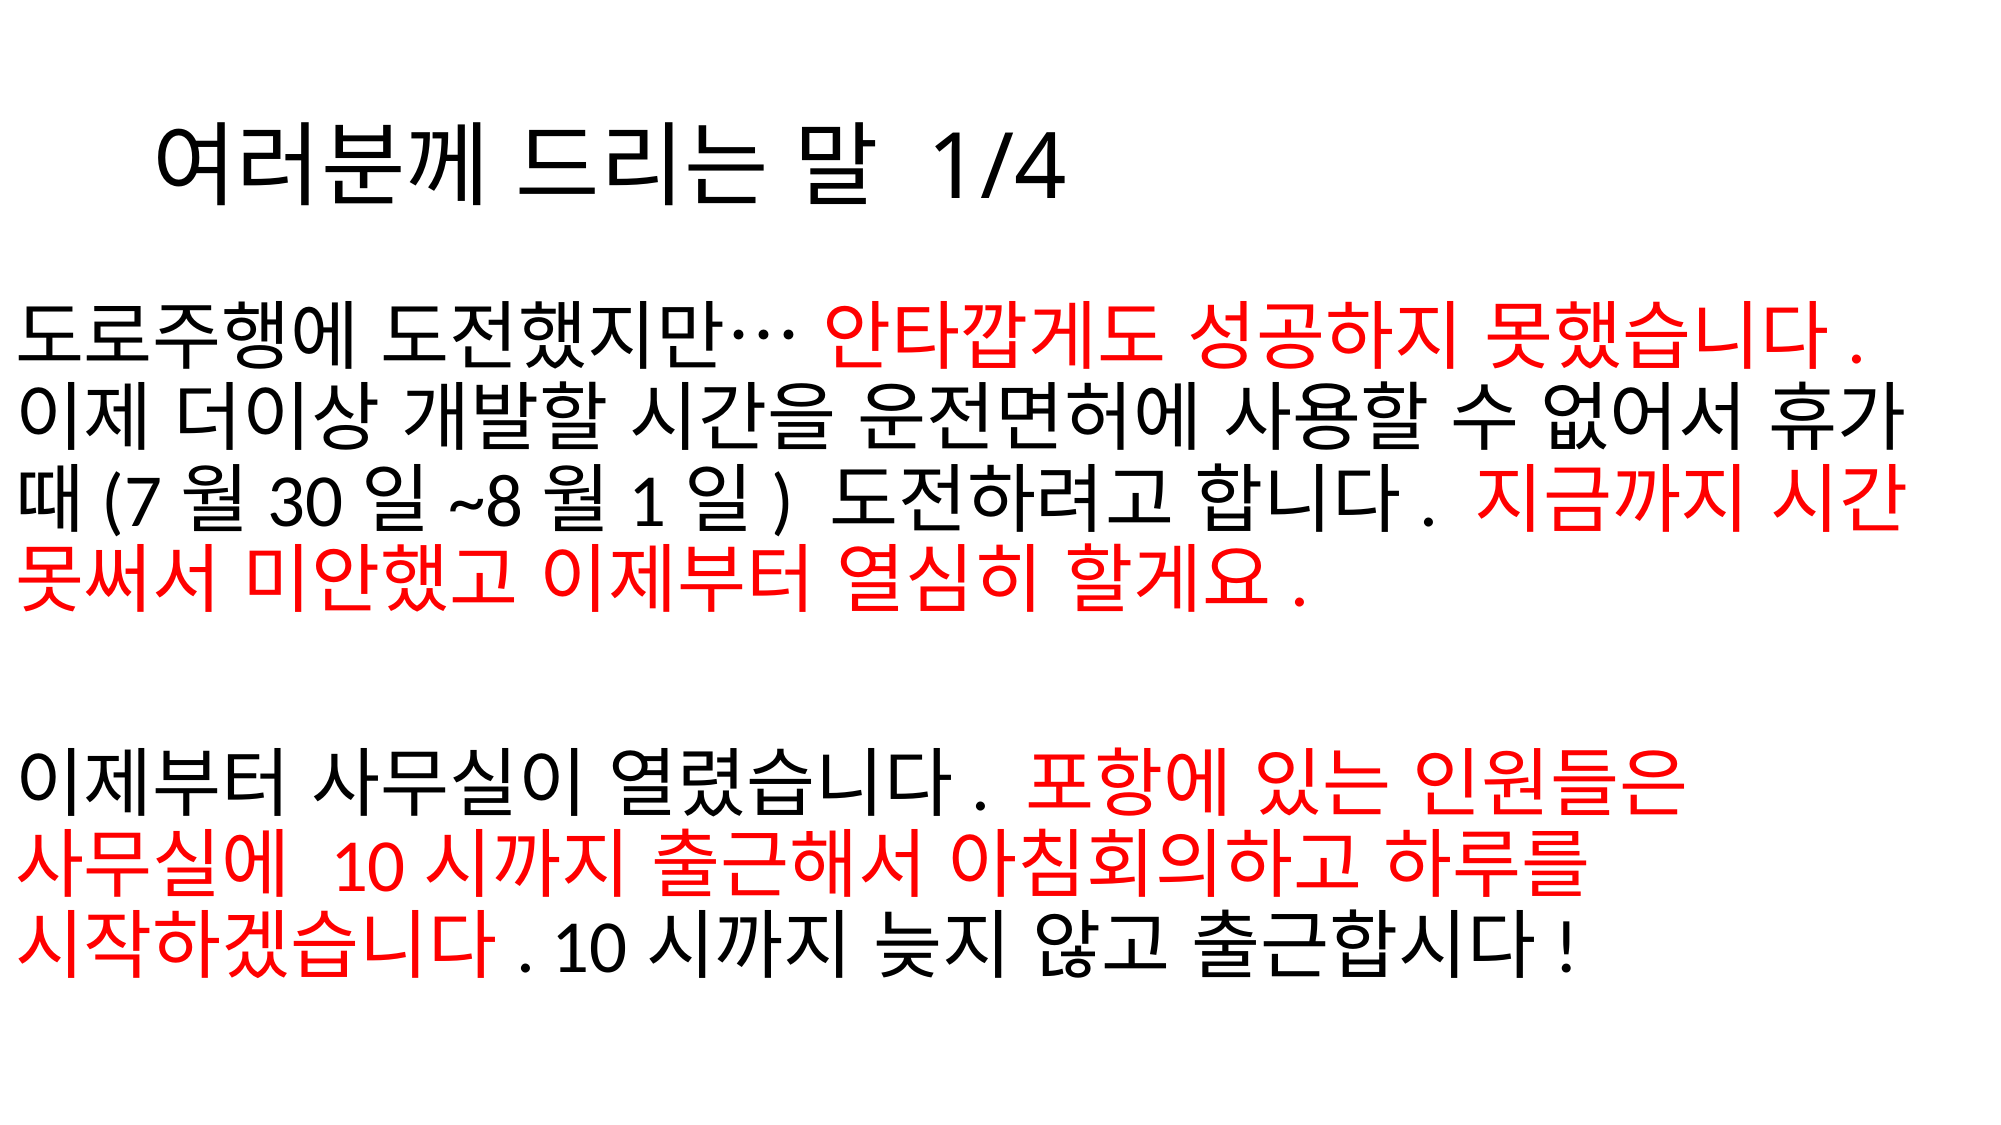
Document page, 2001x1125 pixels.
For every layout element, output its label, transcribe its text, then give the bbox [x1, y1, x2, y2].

title 여러분께 드리는 말 1/4 [137, 59, 1863, 278]
list 도로주행에 도전했지만… 안타깝게도 성공하지 못했습니다. 이제 더이상 개발할 시간을 운전면허에 사용할 수 없어서 휴가 때(7월30일~8월1일) 도전하려고 합니다. 지금까지 시간 못써서 미안했고 이제부터 열심히 할게요. 이제부터 사무실이 열렸습니다. 포항에 있는 인원들은 사무실에 10시까지 출근해서 아침회의하고 하루를 시작하겠습니다. 10시까지 늦지 않고 출근합시다! [0, 291, 2000, 1125]
